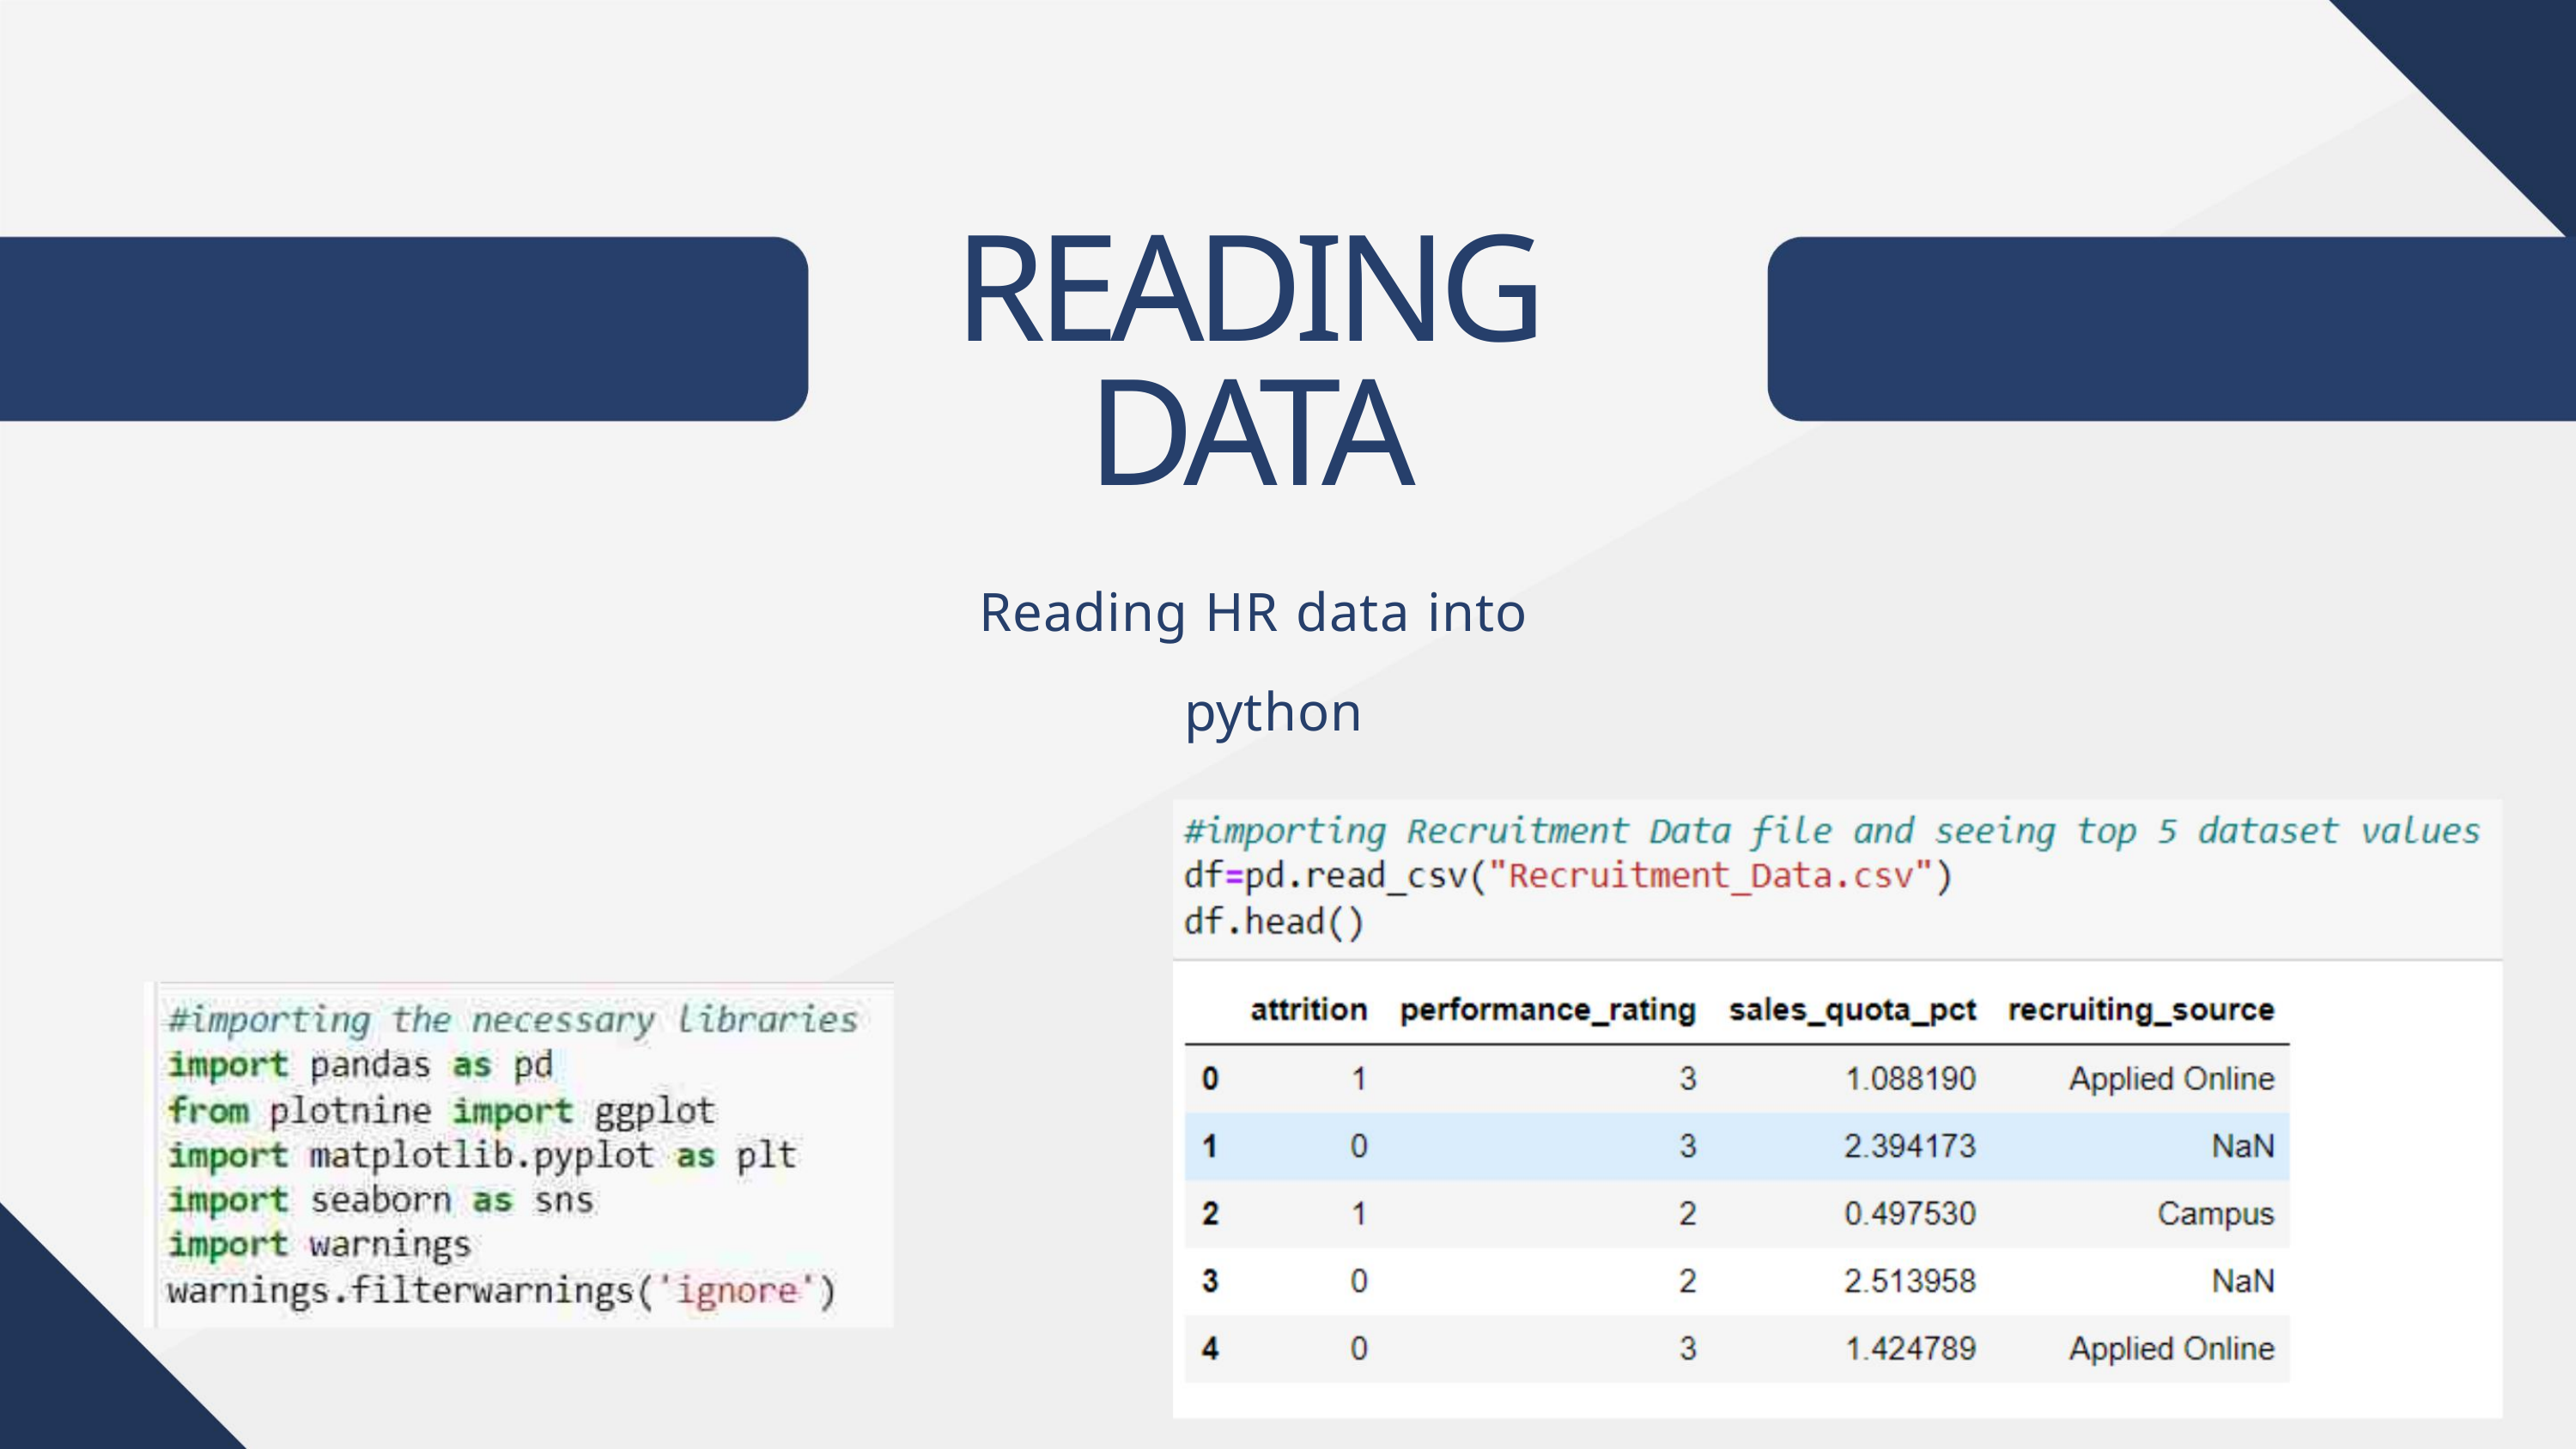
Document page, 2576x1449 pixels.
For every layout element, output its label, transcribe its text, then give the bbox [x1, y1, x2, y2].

text_box READING DATA [954, 191, 1704, 515]
text_box Reading HR data into python [979, 577, 1629, 742]
text_box [0, 0, 2576, 1449]
